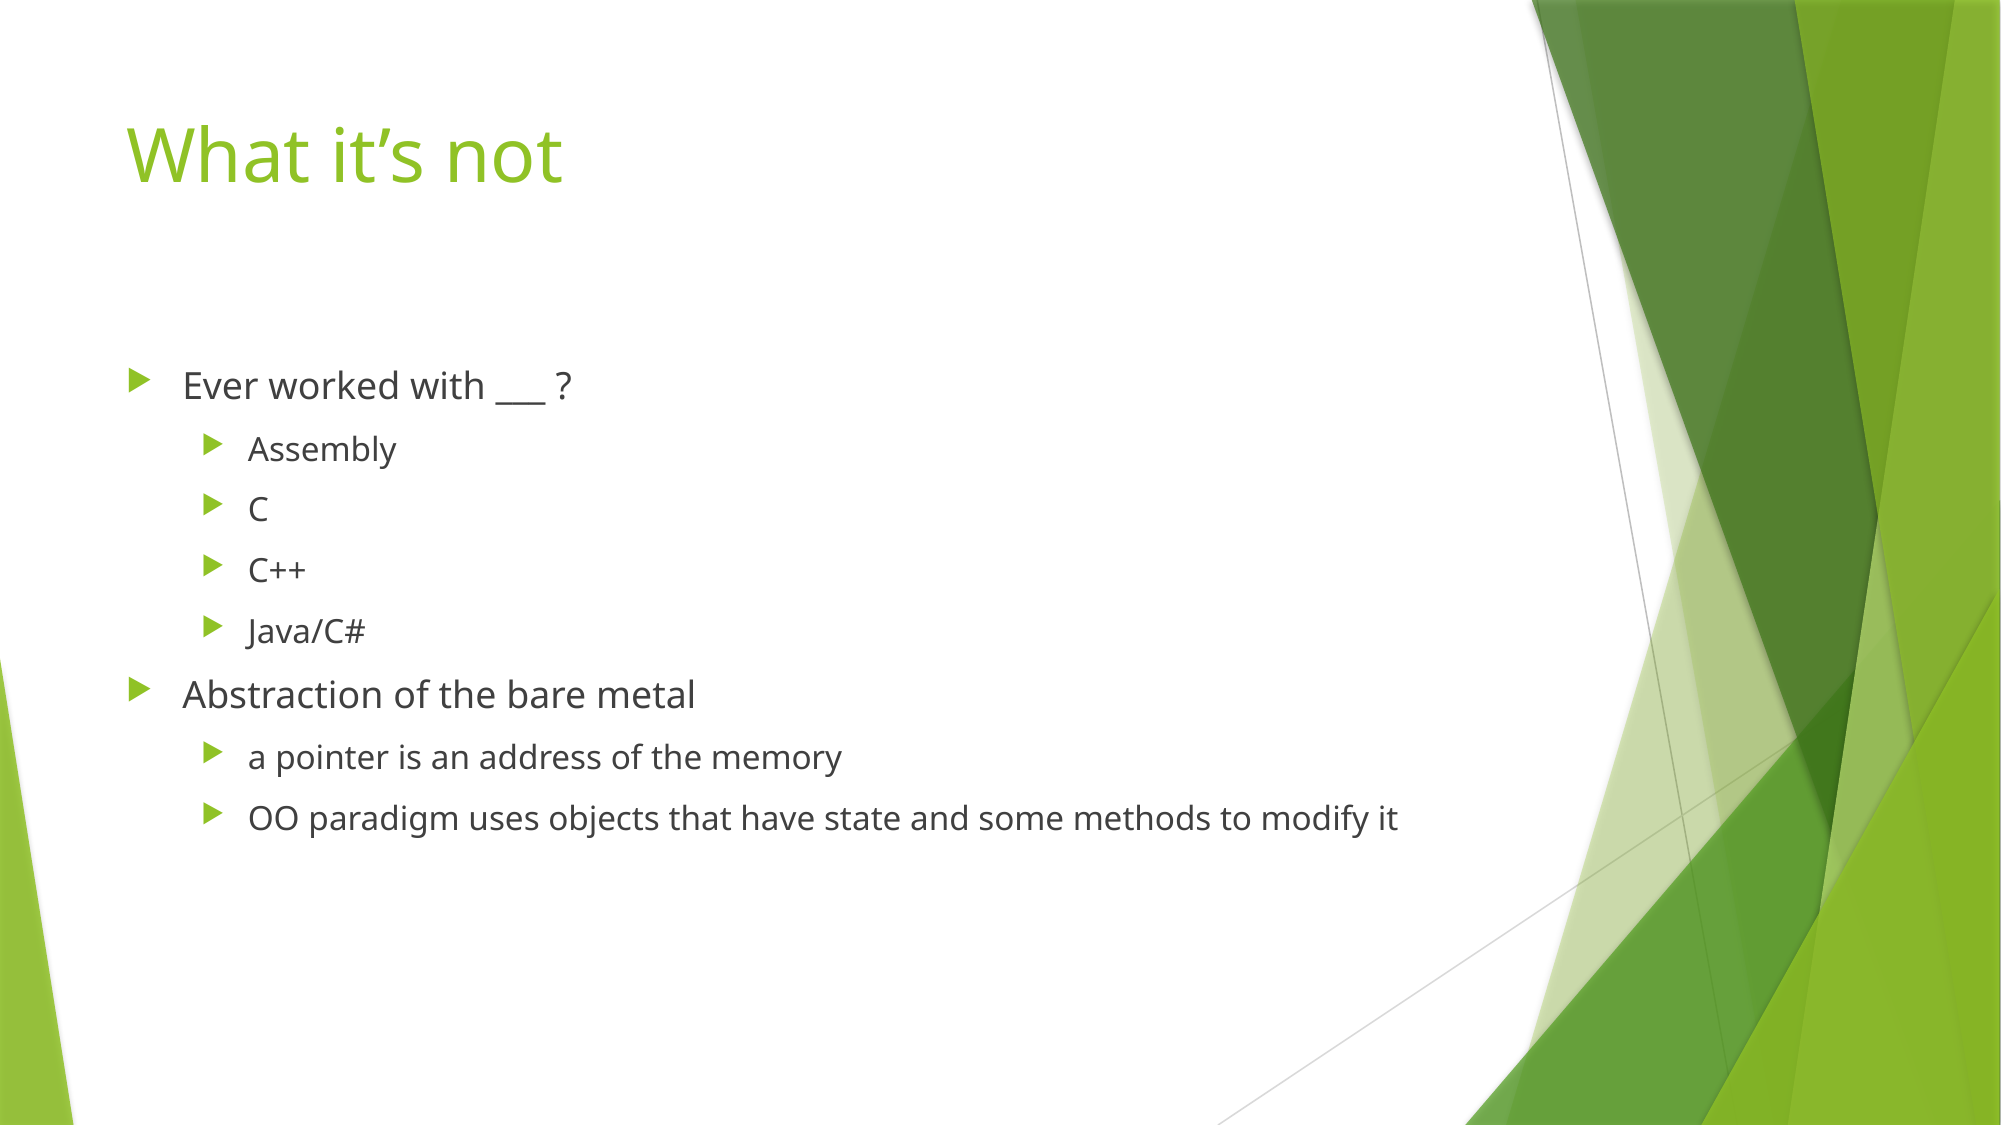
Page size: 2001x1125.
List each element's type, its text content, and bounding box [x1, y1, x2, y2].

list Ever worked with ___ ? Assembly C C++ Java/C# Abstraction of the bare metal a pointer is an address of the memory OO paradigm uses objects that have state and some methods to modify it [111, 354, 1522, 992]
title What it’s not [111, 99, 1522, 317]
